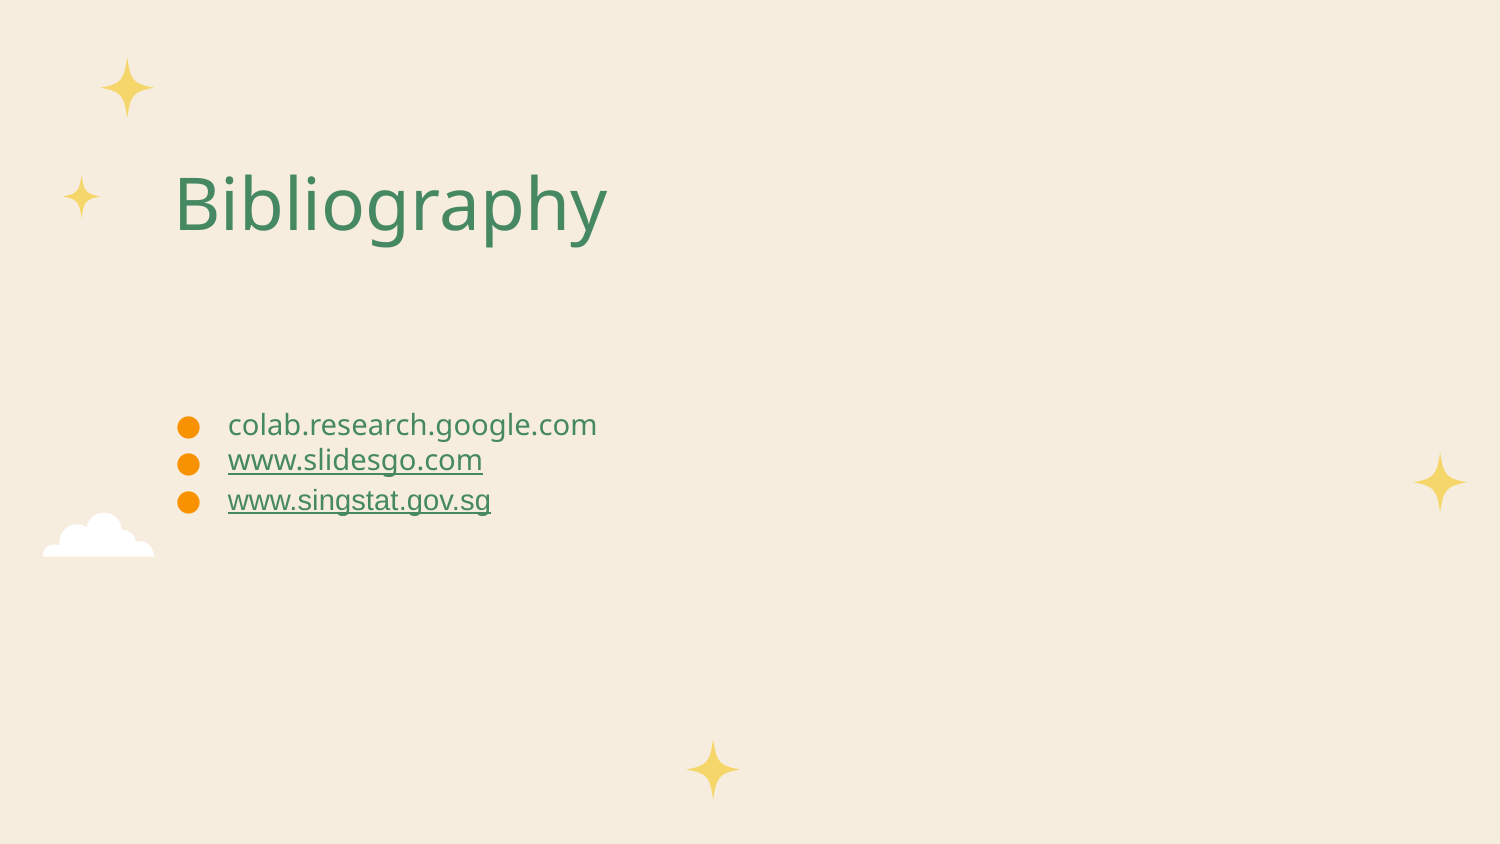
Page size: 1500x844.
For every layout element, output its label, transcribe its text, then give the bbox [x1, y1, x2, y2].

title Bibliography [158, 104, 1041, 298]
list colab.research.google.com www.slidesgo.com www.singstat.gov.sg [137, 391, 683, 773]
